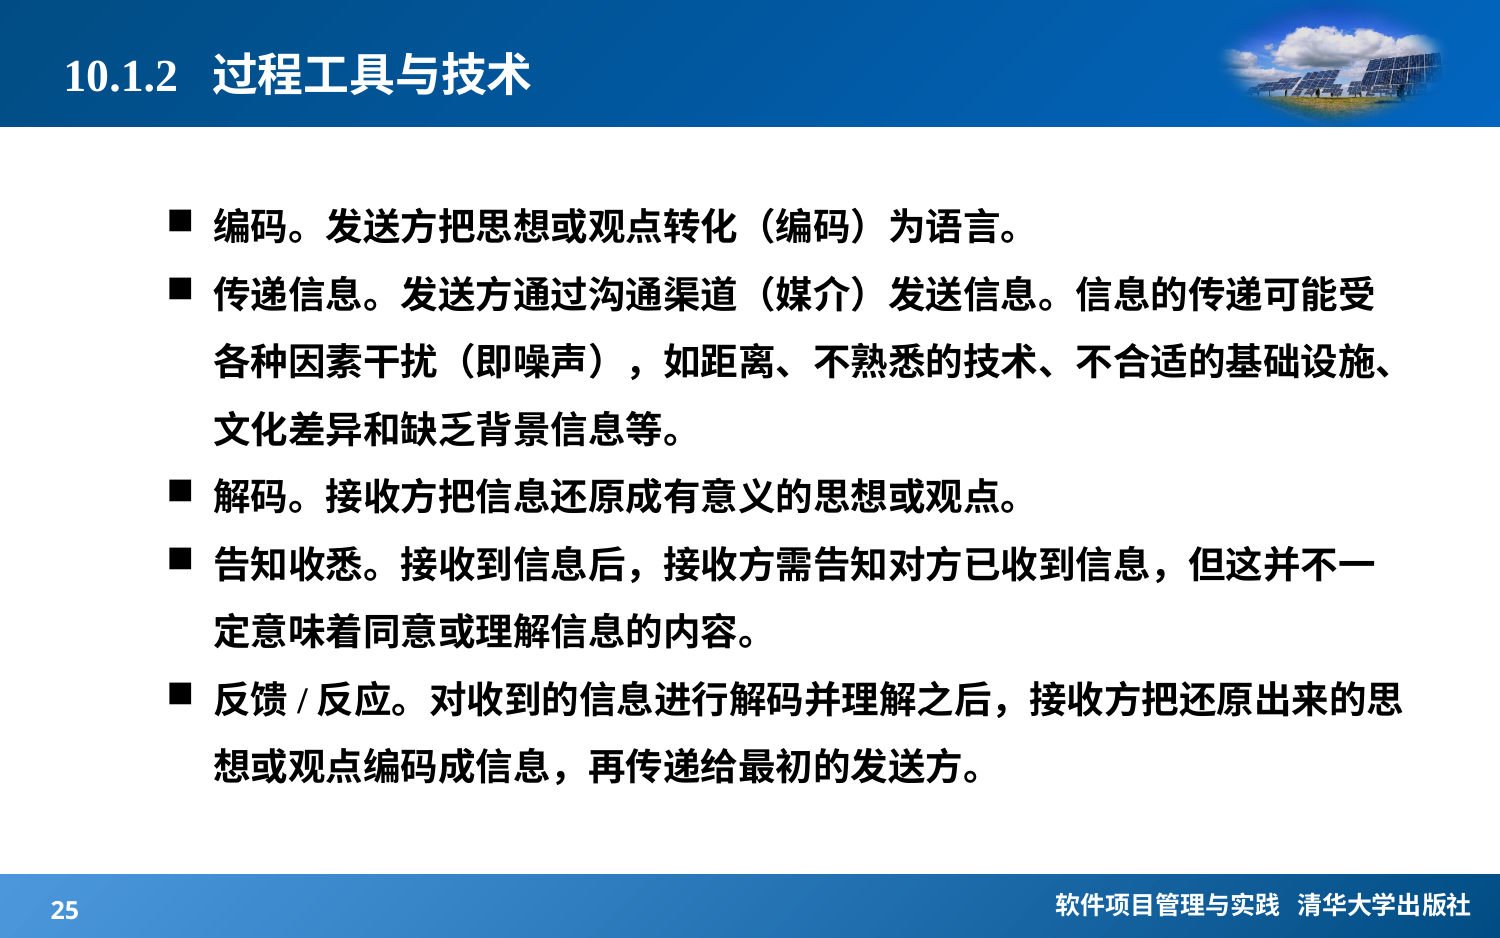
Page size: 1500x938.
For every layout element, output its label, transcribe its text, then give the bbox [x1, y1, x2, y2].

title 10.1.2 过程工具与技术 [48, 19, 1005, 127]
picture [1233, 6, 1433, 113]
text_box 编码。发送方把思想或观点转化（编码）为语言。 传递信息。发送方通过沟通渠道（媒介）发送信息。信息的传递可能受各种因素干扰（即噪声），如距离、不熟悉的技术、不合适的基础设施、文化差异和缺乏背景信息等。 解码。接收方把信息还原成有意义的思想或观点。 告知收悉。接收到信息后，接收方需告知对方已收到信息，但这并不一定意味着同意或理解信息的内容。 反馈/反应。对收到的信息进行解码并理解之后，接收方把还原出来的思想或观点编码成信息，再传递给最初的发送方。 [76, 173, 1424, 759]
